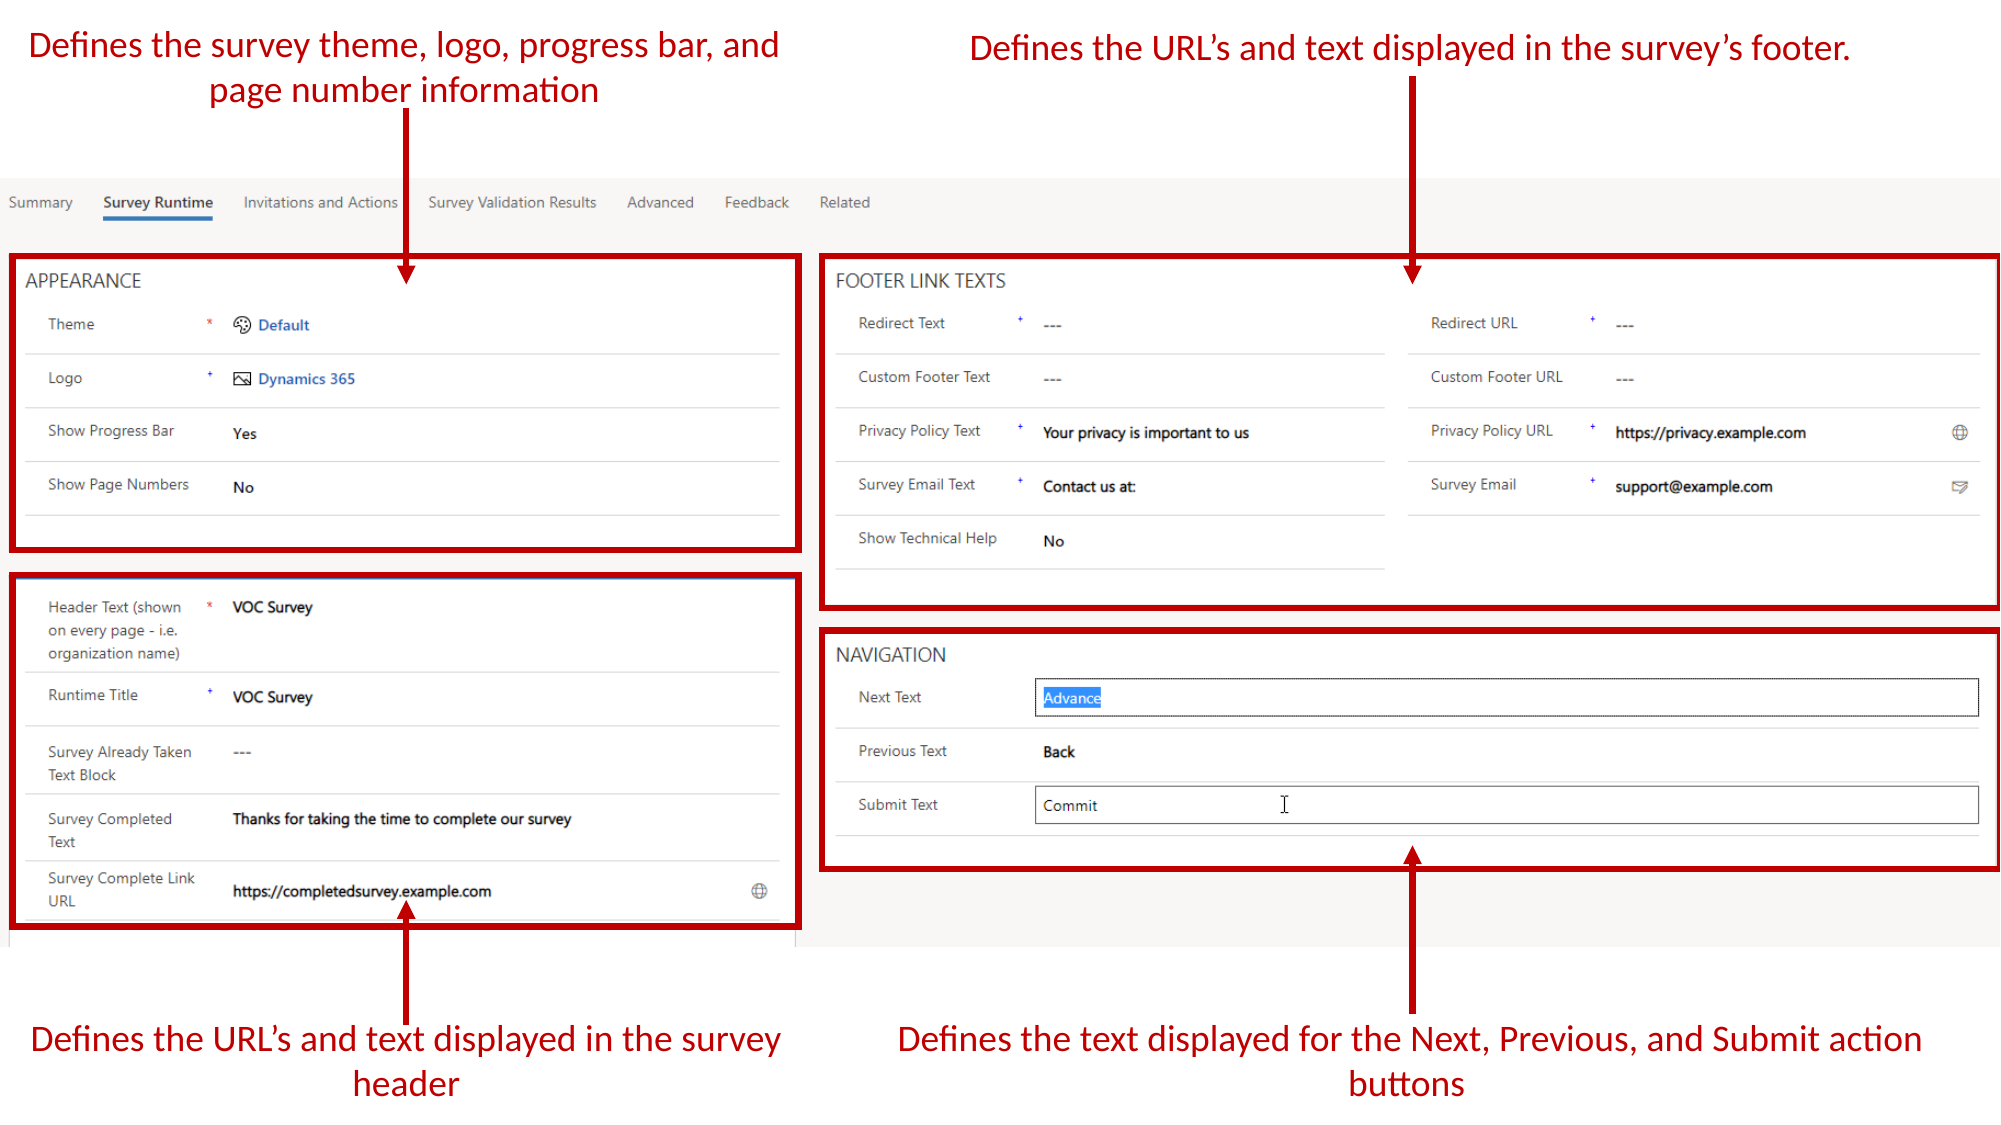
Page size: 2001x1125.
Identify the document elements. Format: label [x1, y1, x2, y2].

text_box [0, 12, 2000, 1114]
